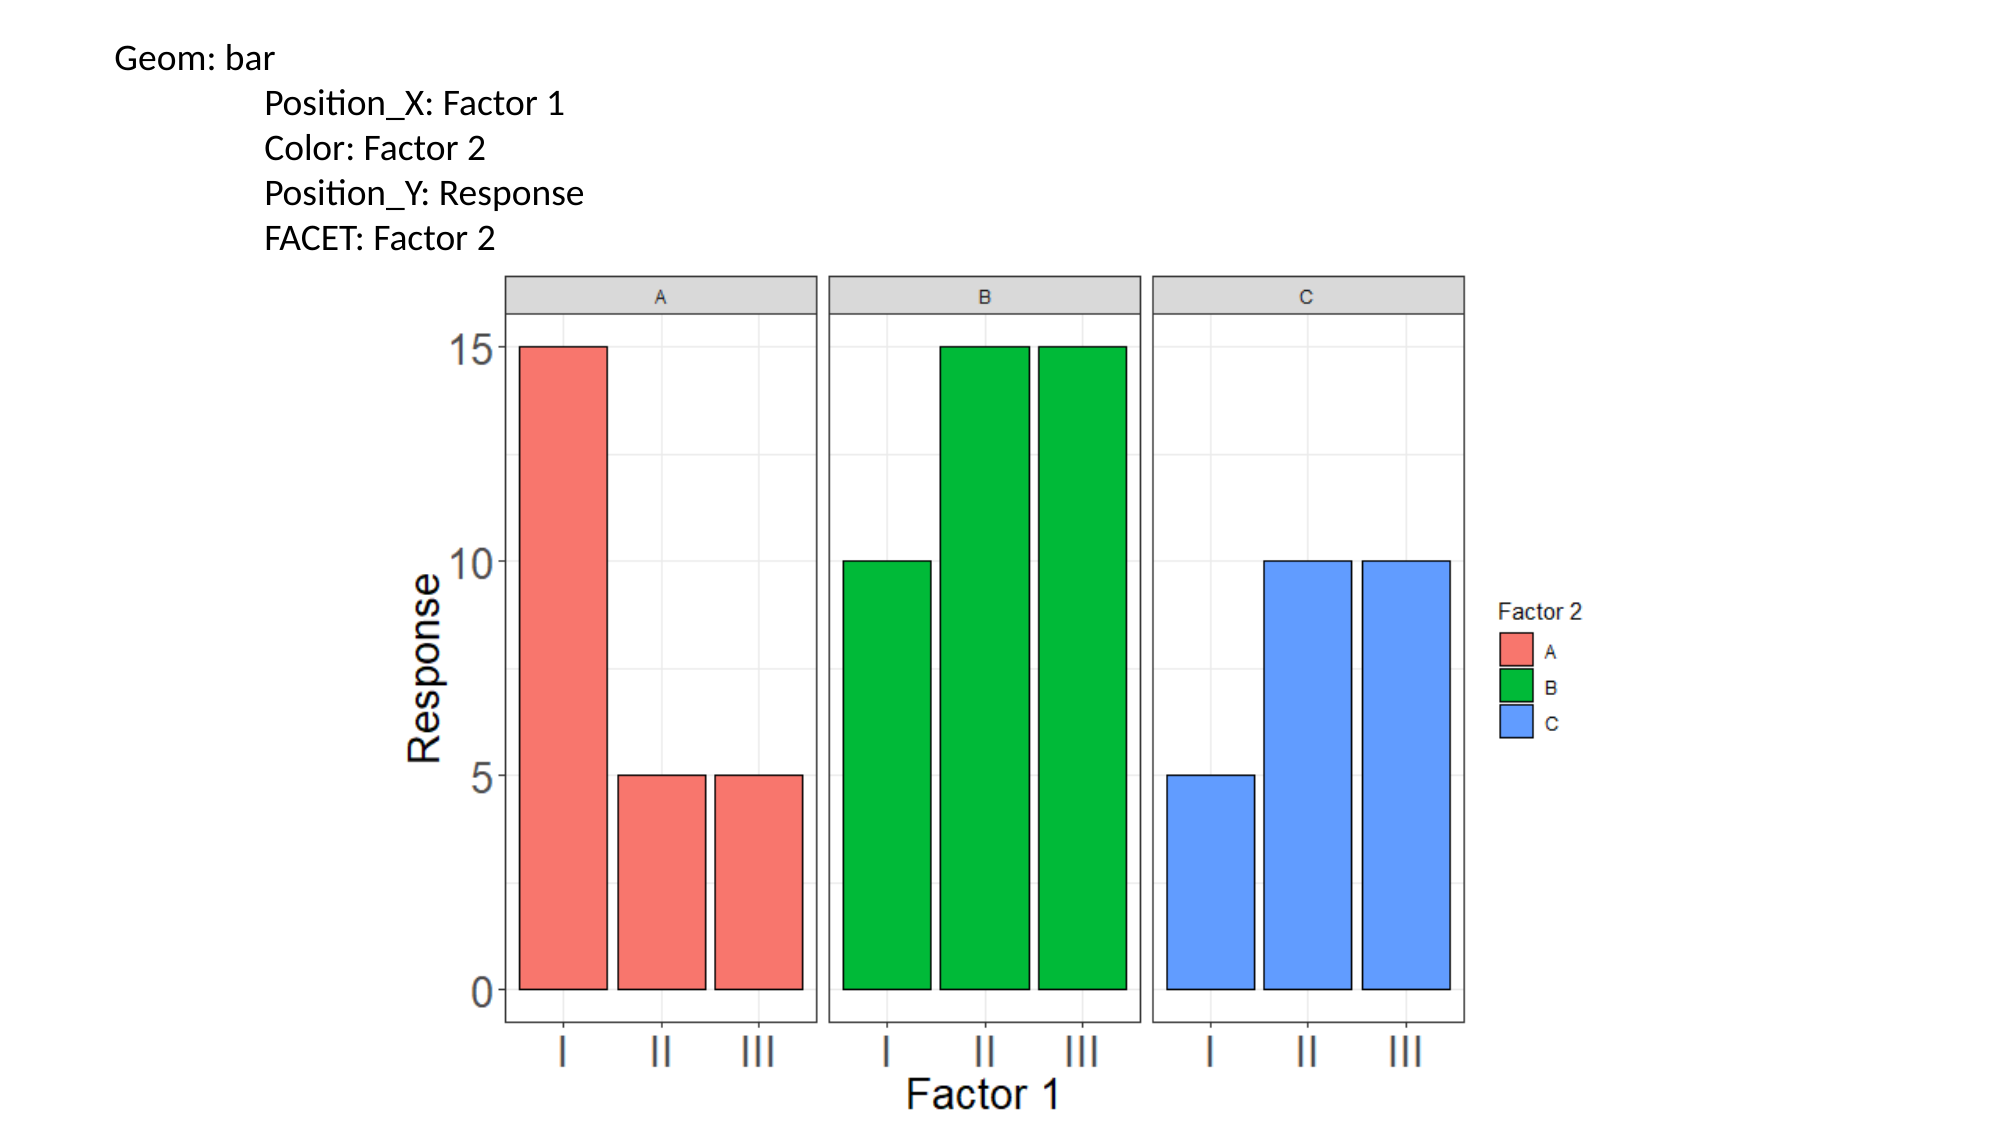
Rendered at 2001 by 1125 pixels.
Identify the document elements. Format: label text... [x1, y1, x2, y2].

text_box Geom: bar Position_X: Factor 1 Color: Factor 2 Position_Y: Response FACET: Factor 2 [99, 25, 600, 266]
picture [394, 265, 1606, 1125]
